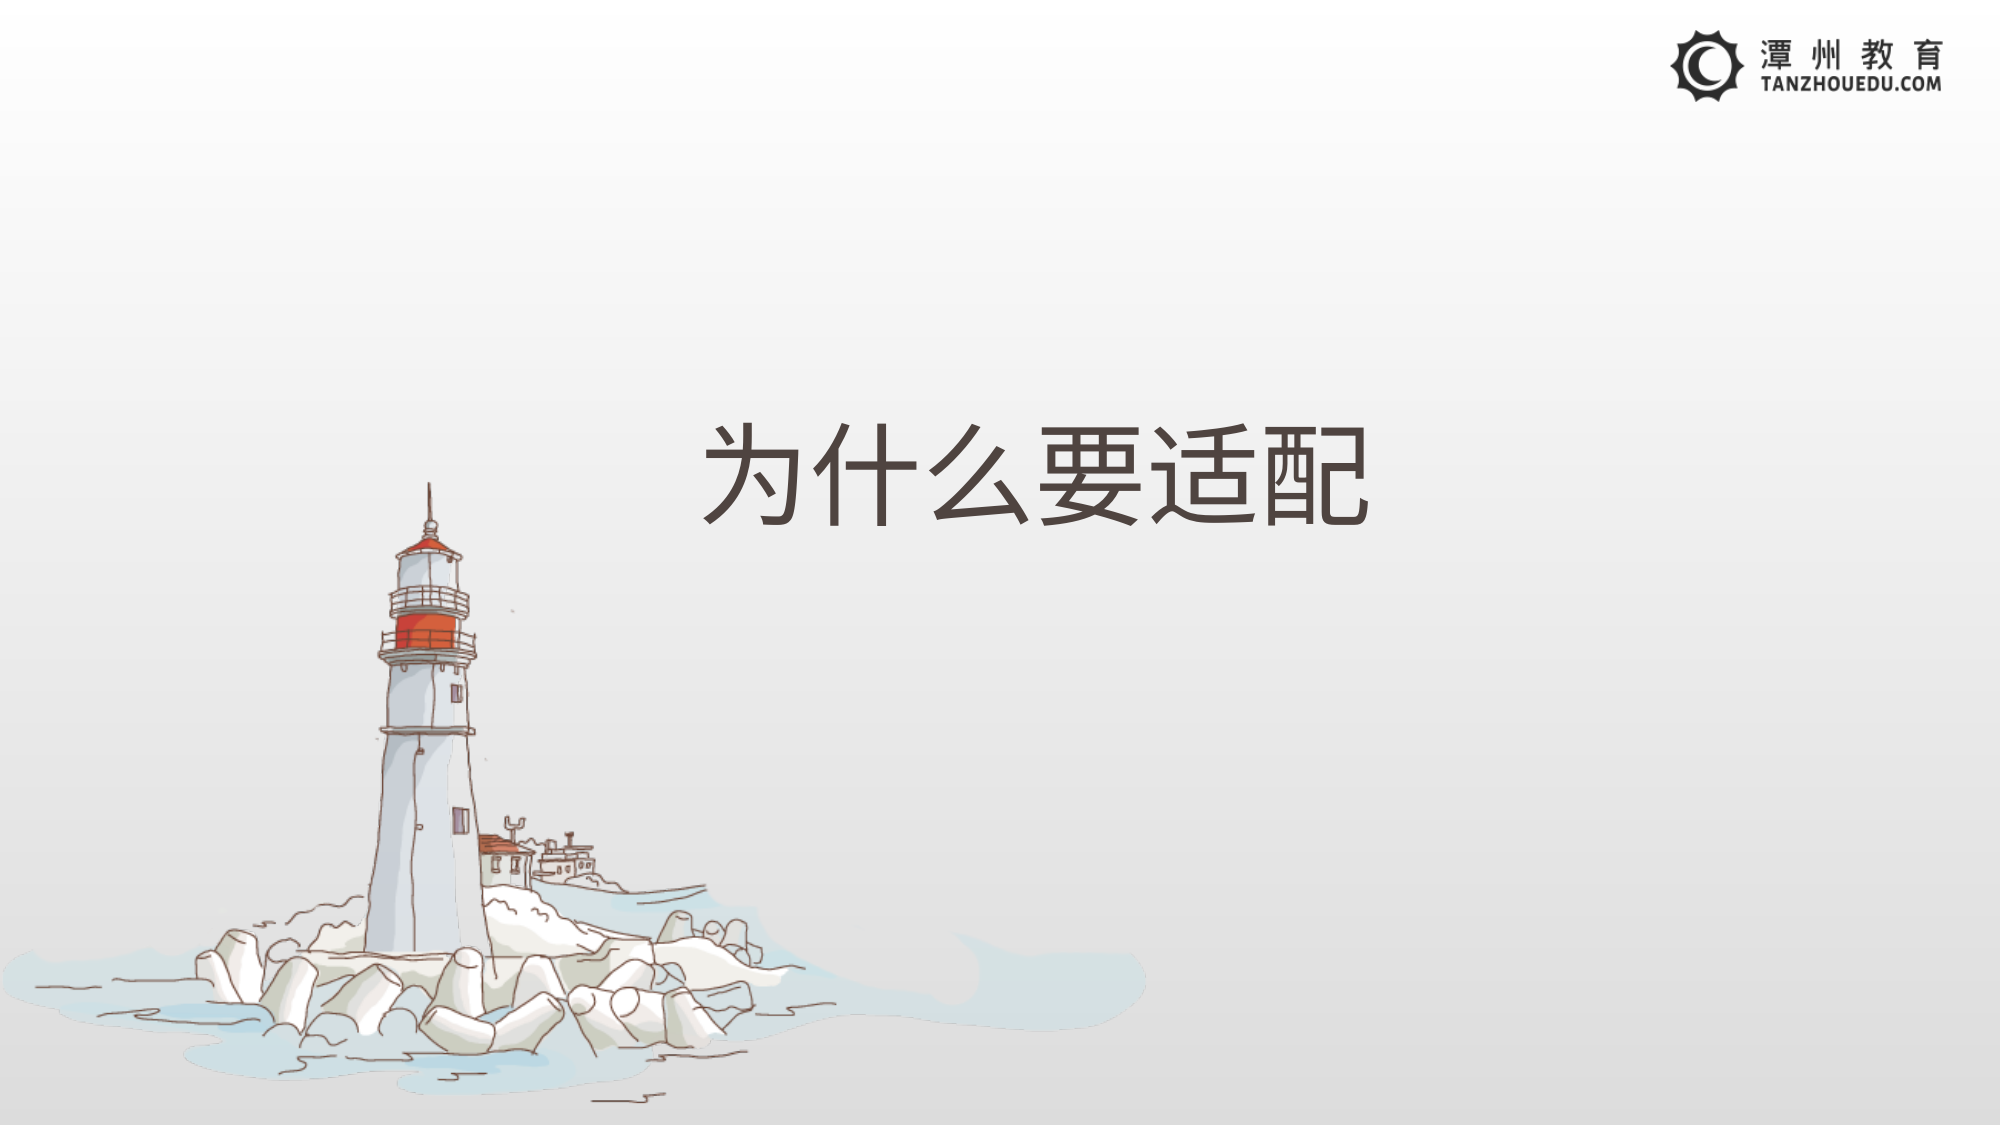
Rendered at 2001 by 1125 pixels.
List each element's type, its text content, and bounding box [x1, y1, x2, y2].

picture [1670, 30, 1943, 102]
picture [0, 442, 1198, 1125]
text_box 为什么要适配 [682, 397, 1405, 548]
